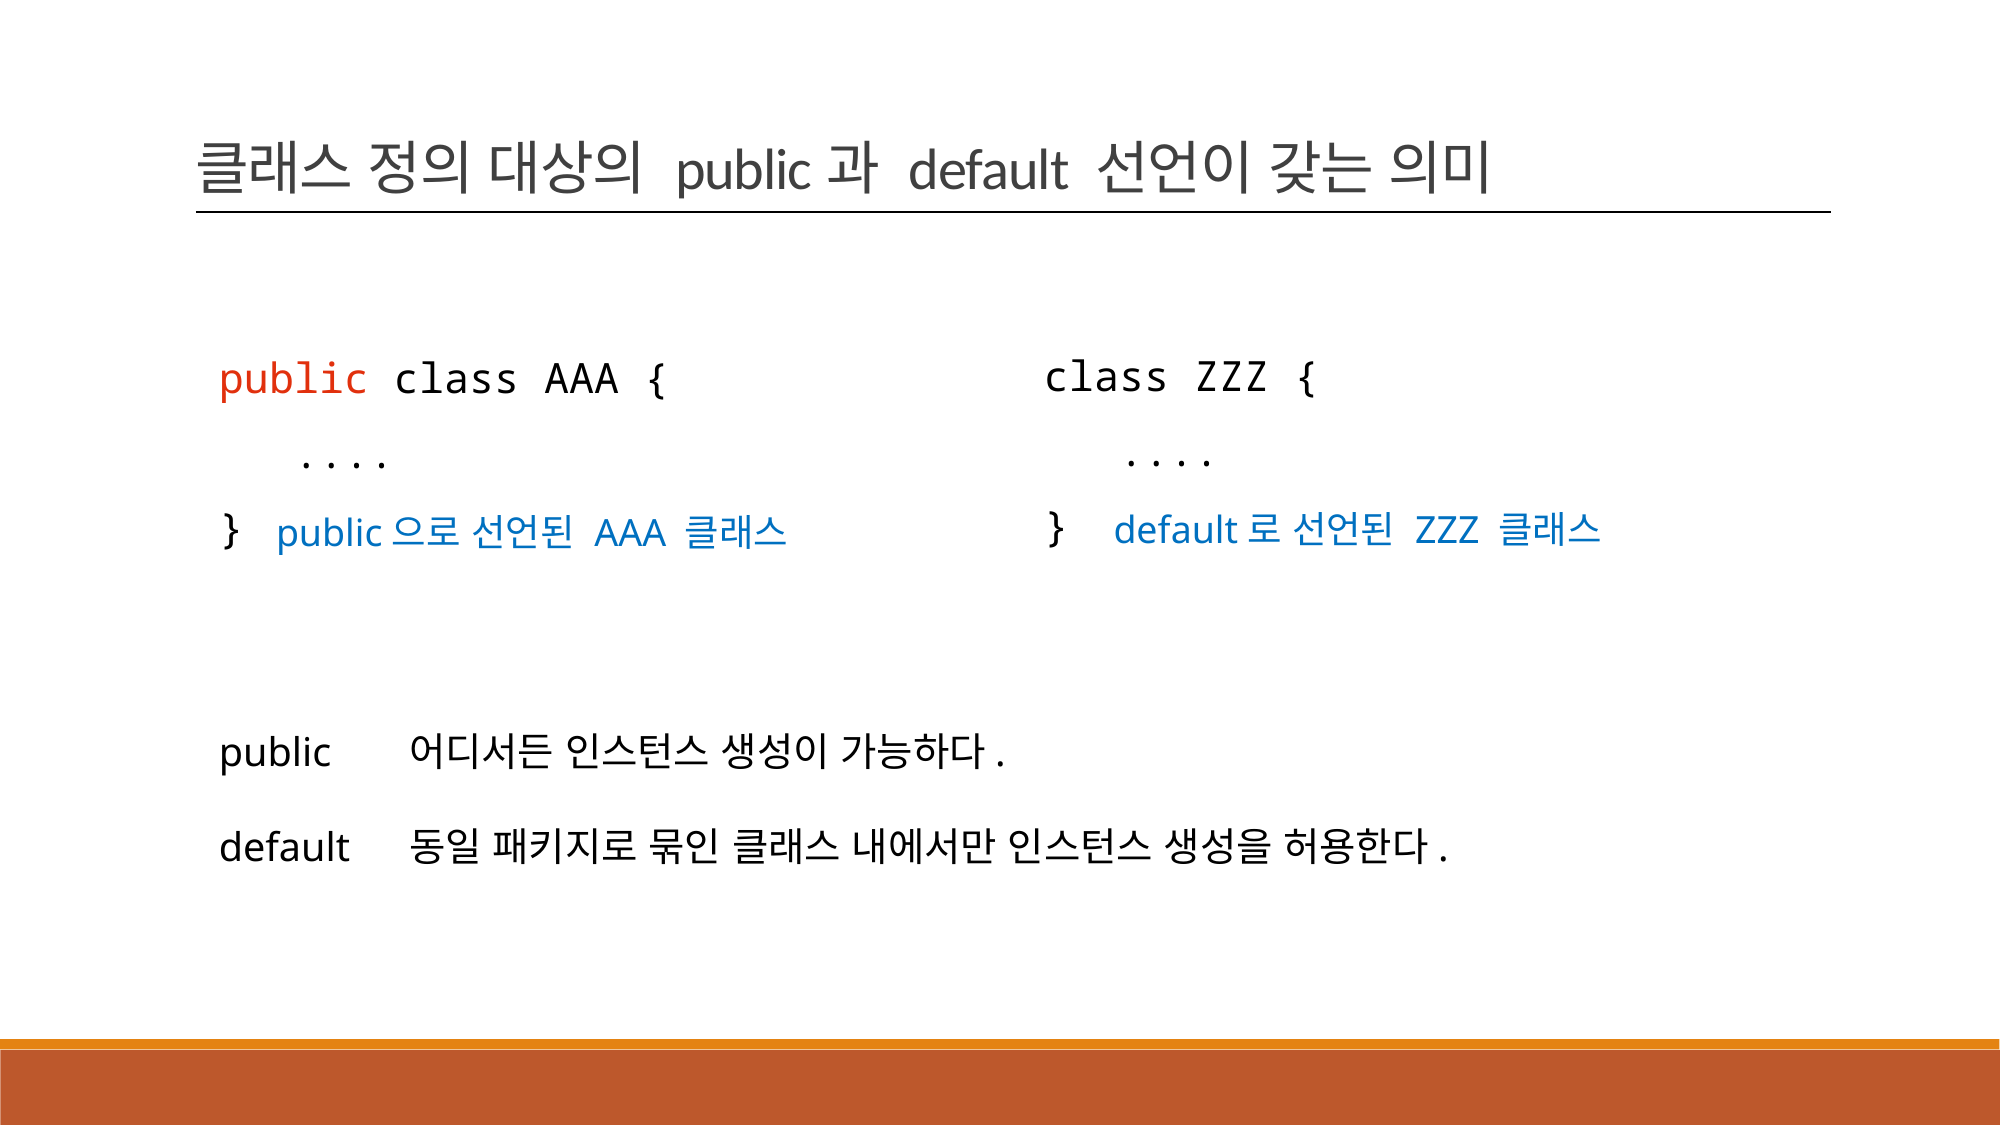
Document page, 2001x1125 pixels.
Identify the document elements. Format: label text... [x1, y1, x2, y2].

text_box class ZZZ { .... } [1029, 317, 1484, 558]
text_box public으로 선언된 AAA 클래스 [261, 479, 972, 562]
text_box 클래스 정의 대상의 public과 default 선언이 갖는 의미 [179, 20, 1830, 210]
text_box default로 선언된 ZZZ 클래스 [1098, 475, 1810, 559]
text_box public class AAA { .... } [204, 319, 760, 560]
text_box public 어디서든 인스턴스 생성이 가능하다. default 동일 패키지로 묶인 클래스 내에서만 인스턴스 생성을 허용한다. [204, 672, 1604, 878]
